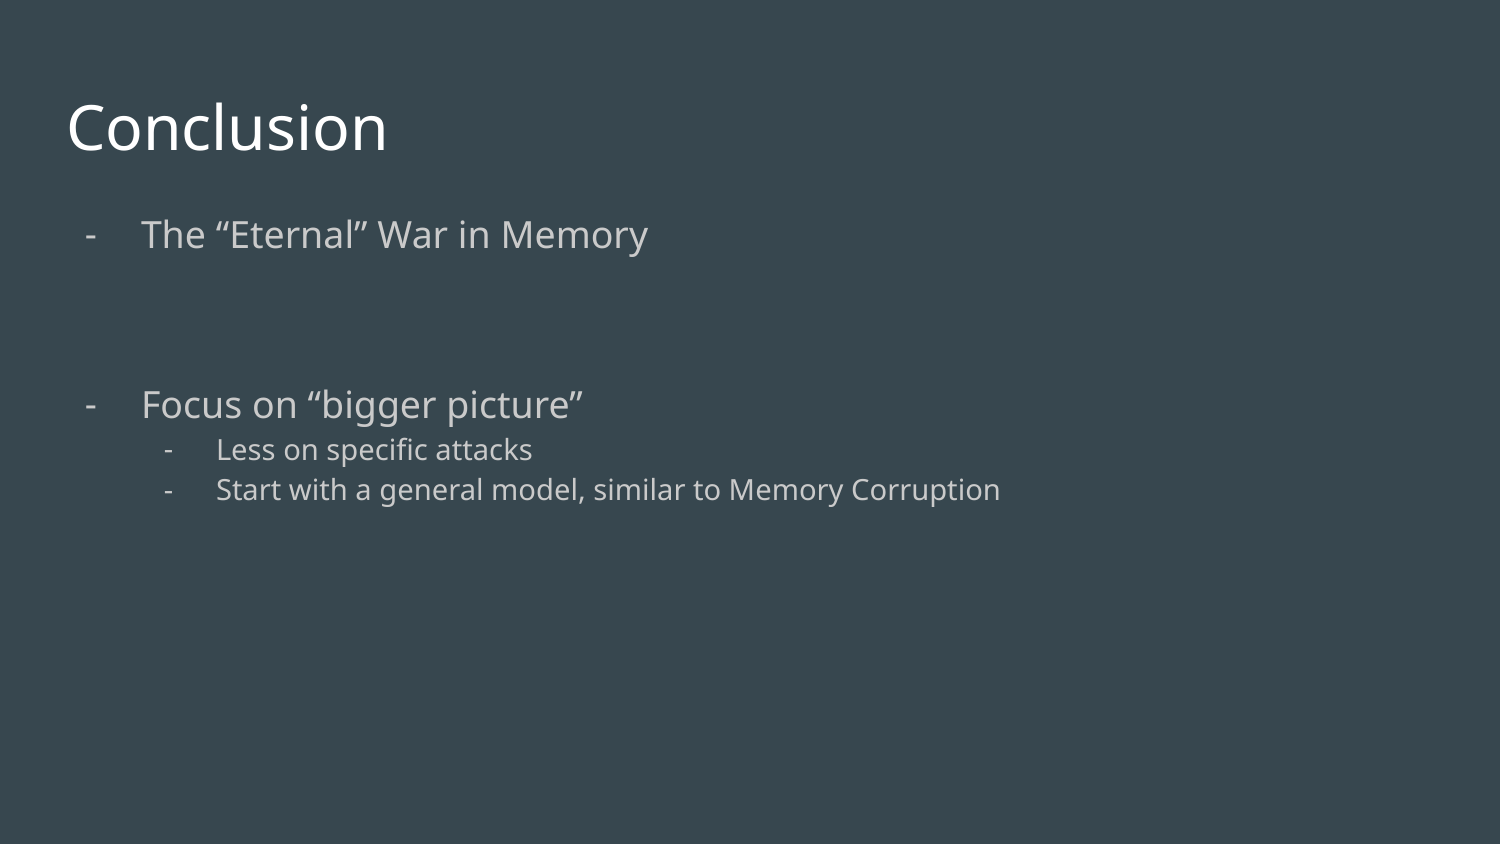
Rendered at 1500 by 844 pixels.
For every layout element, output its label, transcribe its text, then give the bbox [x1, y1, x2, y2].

title Conclusion [51, 72, 1449, 167]
list The “Eternal” War in Memory Focus on “bigger picture” Less on specific attacks Start with a general model, similar to Memory Corruption [51, 189, 1449, 750]
